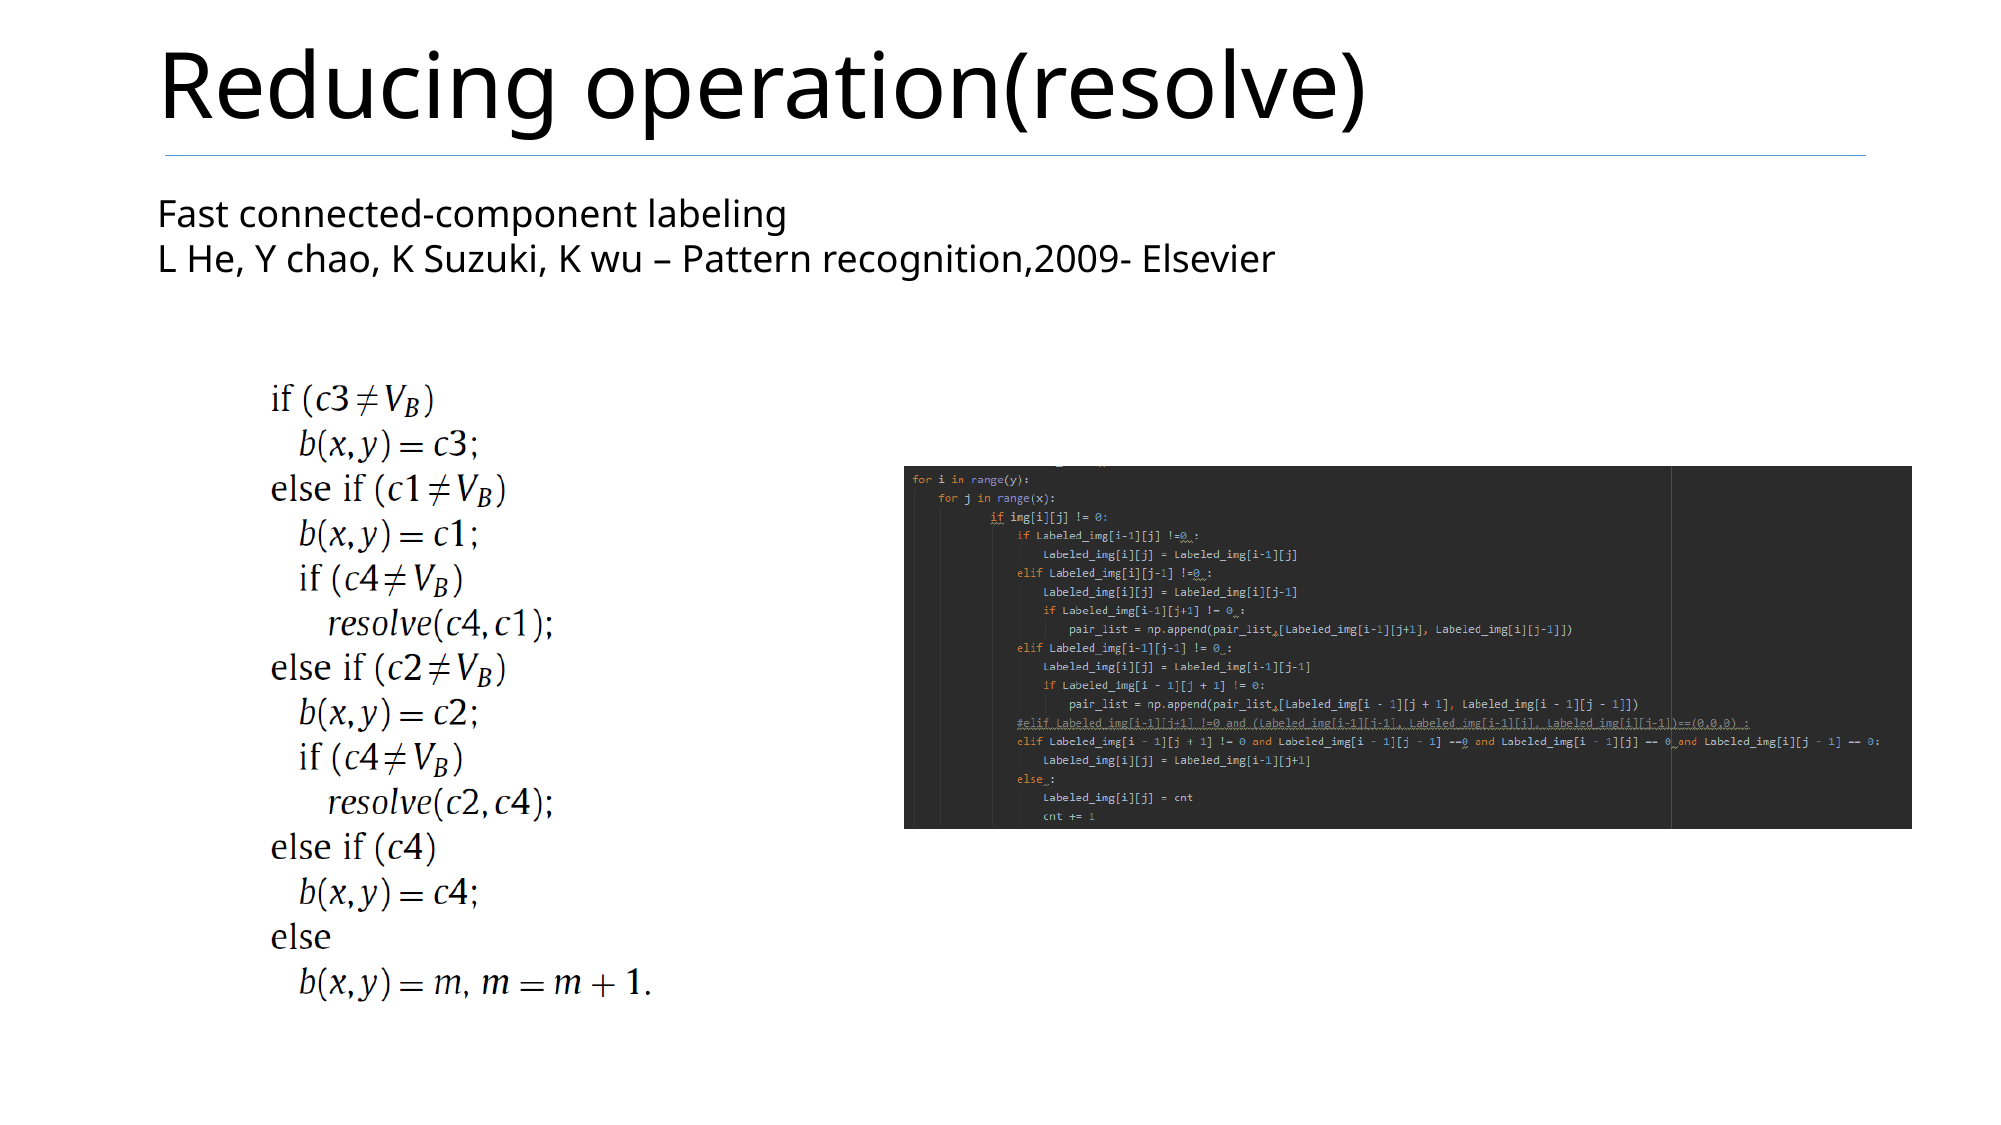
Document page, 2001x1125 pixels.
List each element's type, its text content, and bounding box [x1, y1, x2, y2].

text_box Fast connected-component labeling L He, Y chao, K Suzuki, K wu – Pattern recognition,2009- Elsevier [142, 182, 1305, 288]
picture [249, 359, 755, 1028]
picture [904, 466, 1912, 829]
title Reducing operation(resolve) [142, 21, 1793, 156]
